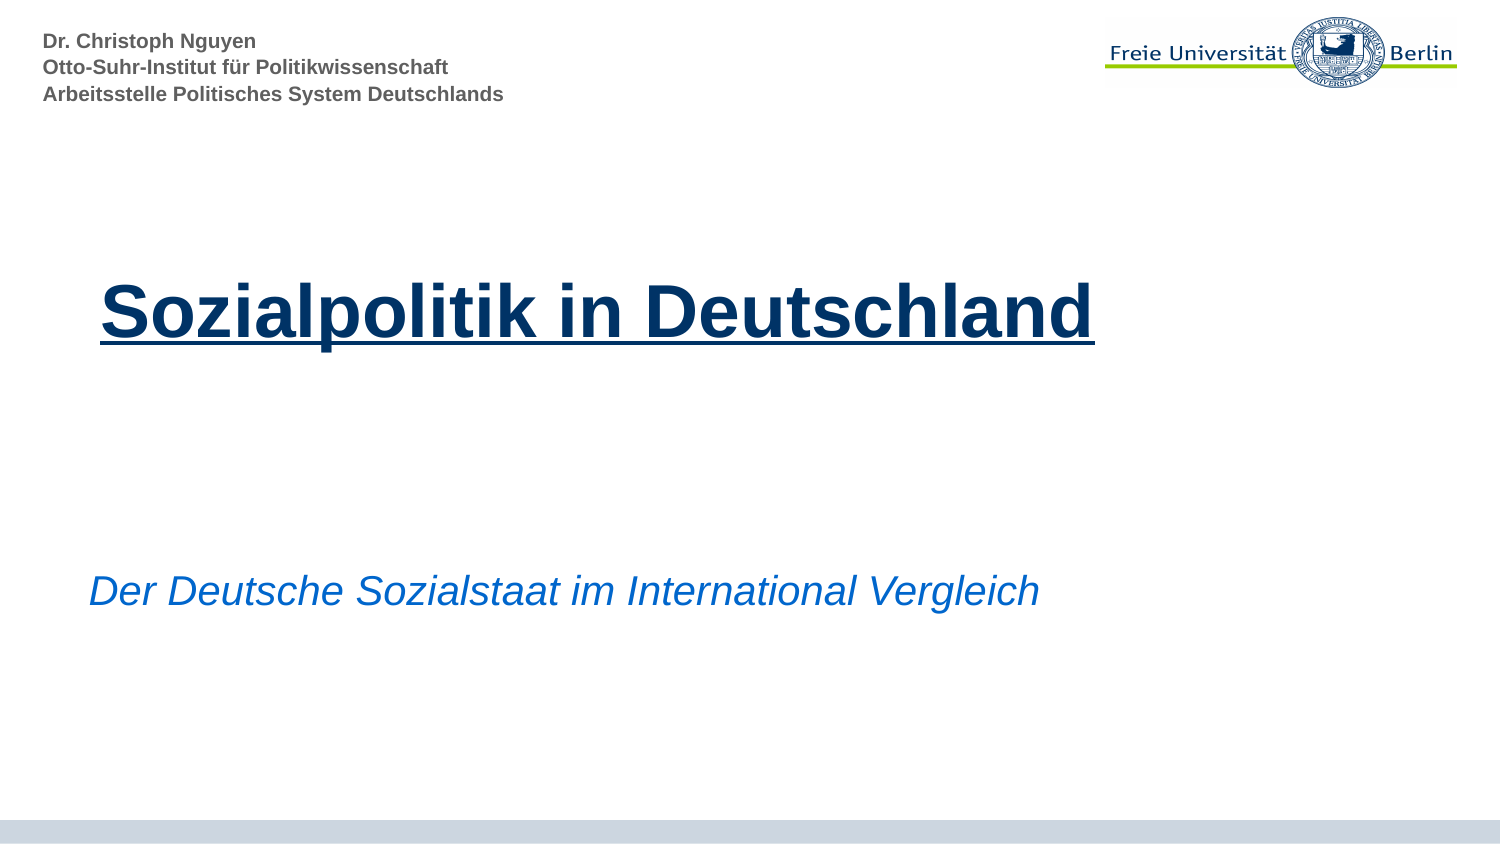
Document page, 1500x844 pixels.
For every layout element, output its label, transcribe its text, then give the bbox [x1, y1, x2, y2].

title Sozialpolitik in Deutschland [40, 261, 1483, 444]
subtitle Der Deutsche Sozialstaat im International Vergleich [29, 563, 1424, 712]
picture [1105, 17, 1457, 88]
